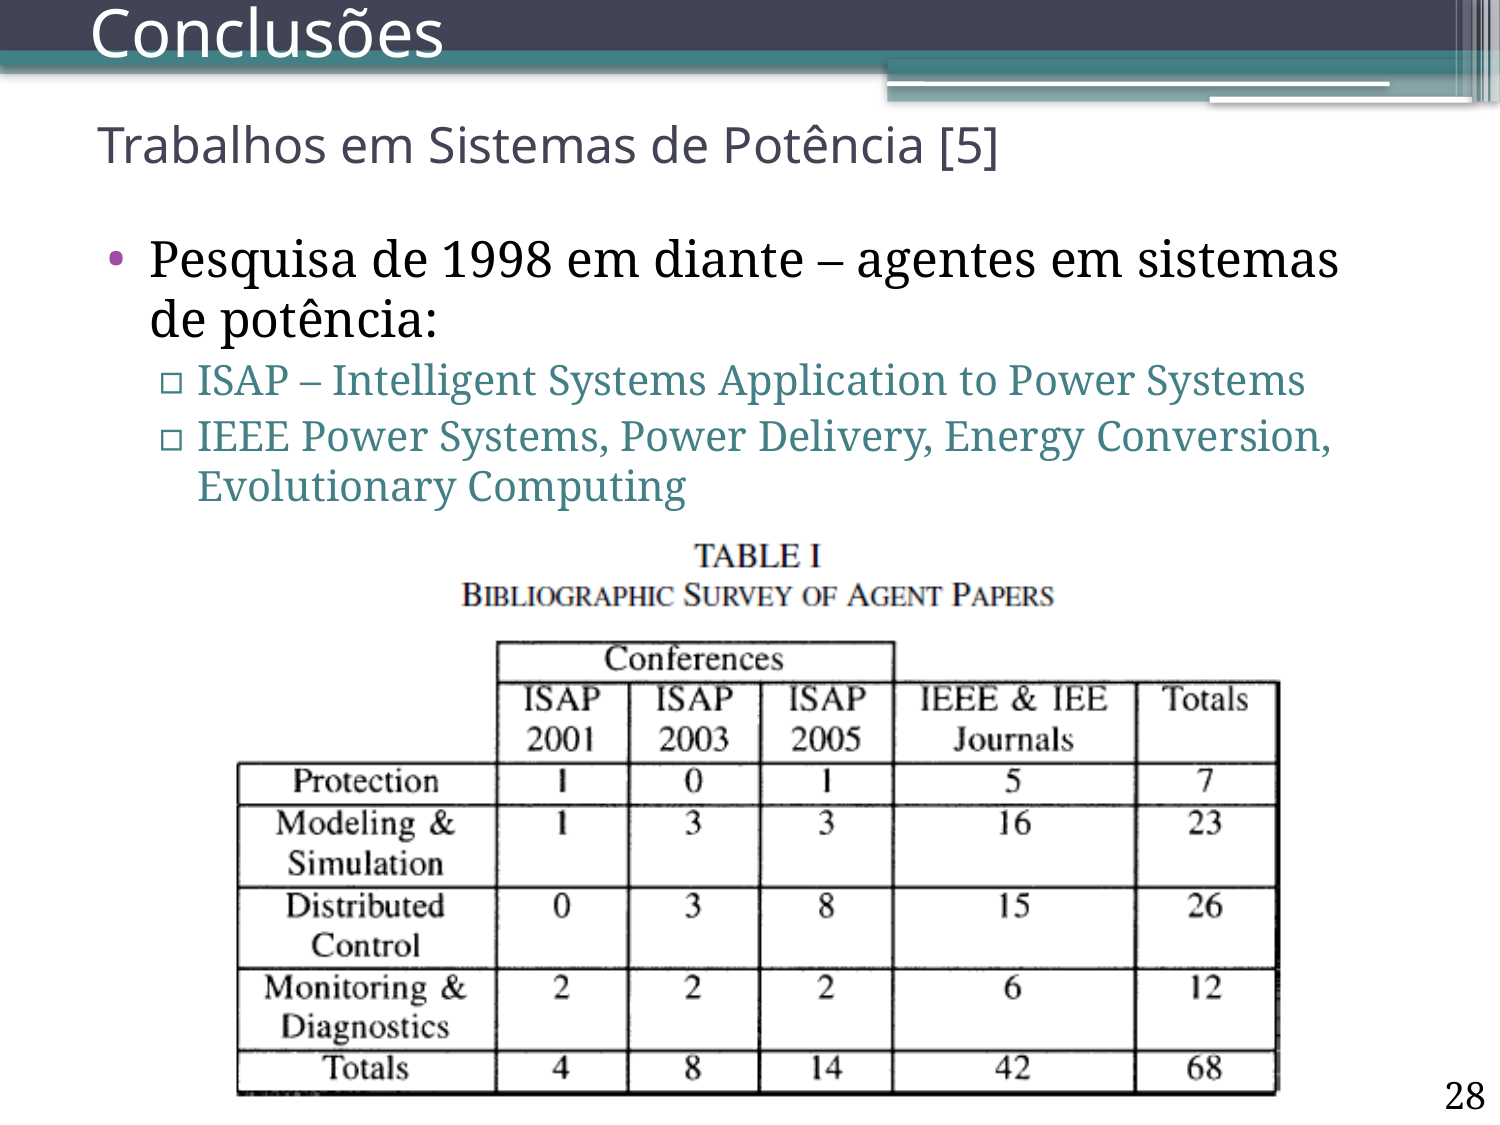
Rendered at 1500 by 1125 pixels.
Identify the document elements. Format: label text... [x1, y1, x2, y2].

picture [206, 526, 1308, 1120]
list Trabalhos em Sistemas de Potência [5] [64, 106, 1400, 166]
list Pesquisa de 1998 em diante – agentes em sistemas de potência: ISAP – Intelligent Systems Application to Power Systems IEEE Power Systems, Power Delivery, Energy Conversion, Evolutionary Computing [75, 219, 1425, 1125]
title Conclusões [75, 0, 1425, 79]
